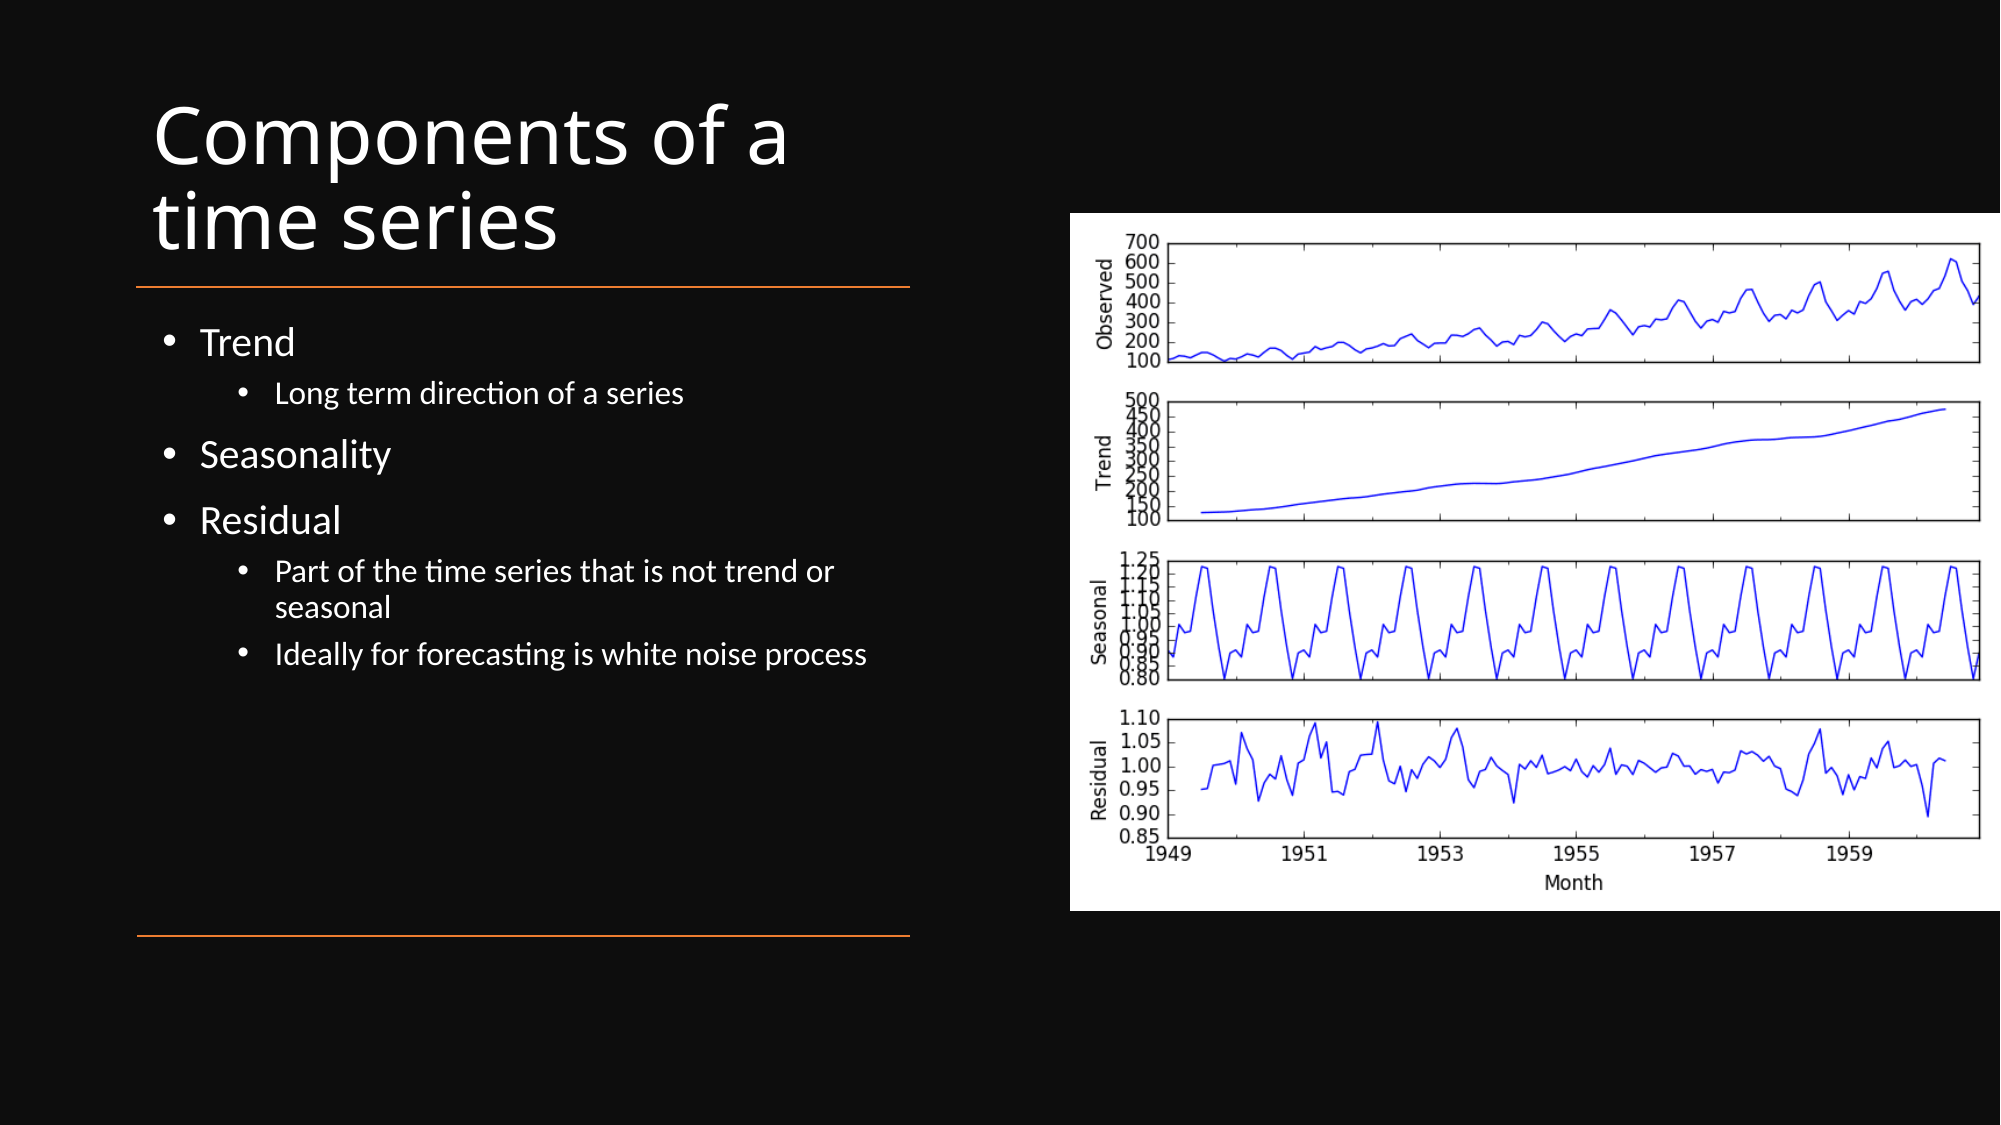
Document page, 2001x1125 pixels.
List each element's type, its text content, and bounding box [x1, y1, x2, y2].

picture [1070, 213, 2000, 912]
title Components of a time series [137, 73, 910, 275]
text_box [0, 0, 2000, 1125]
list Trend Long term direction of a series Seasonality Residual Part of the time series that is not trend or seasonal Ideally for forecasting is white noise process [147, 313, 900, 912]
